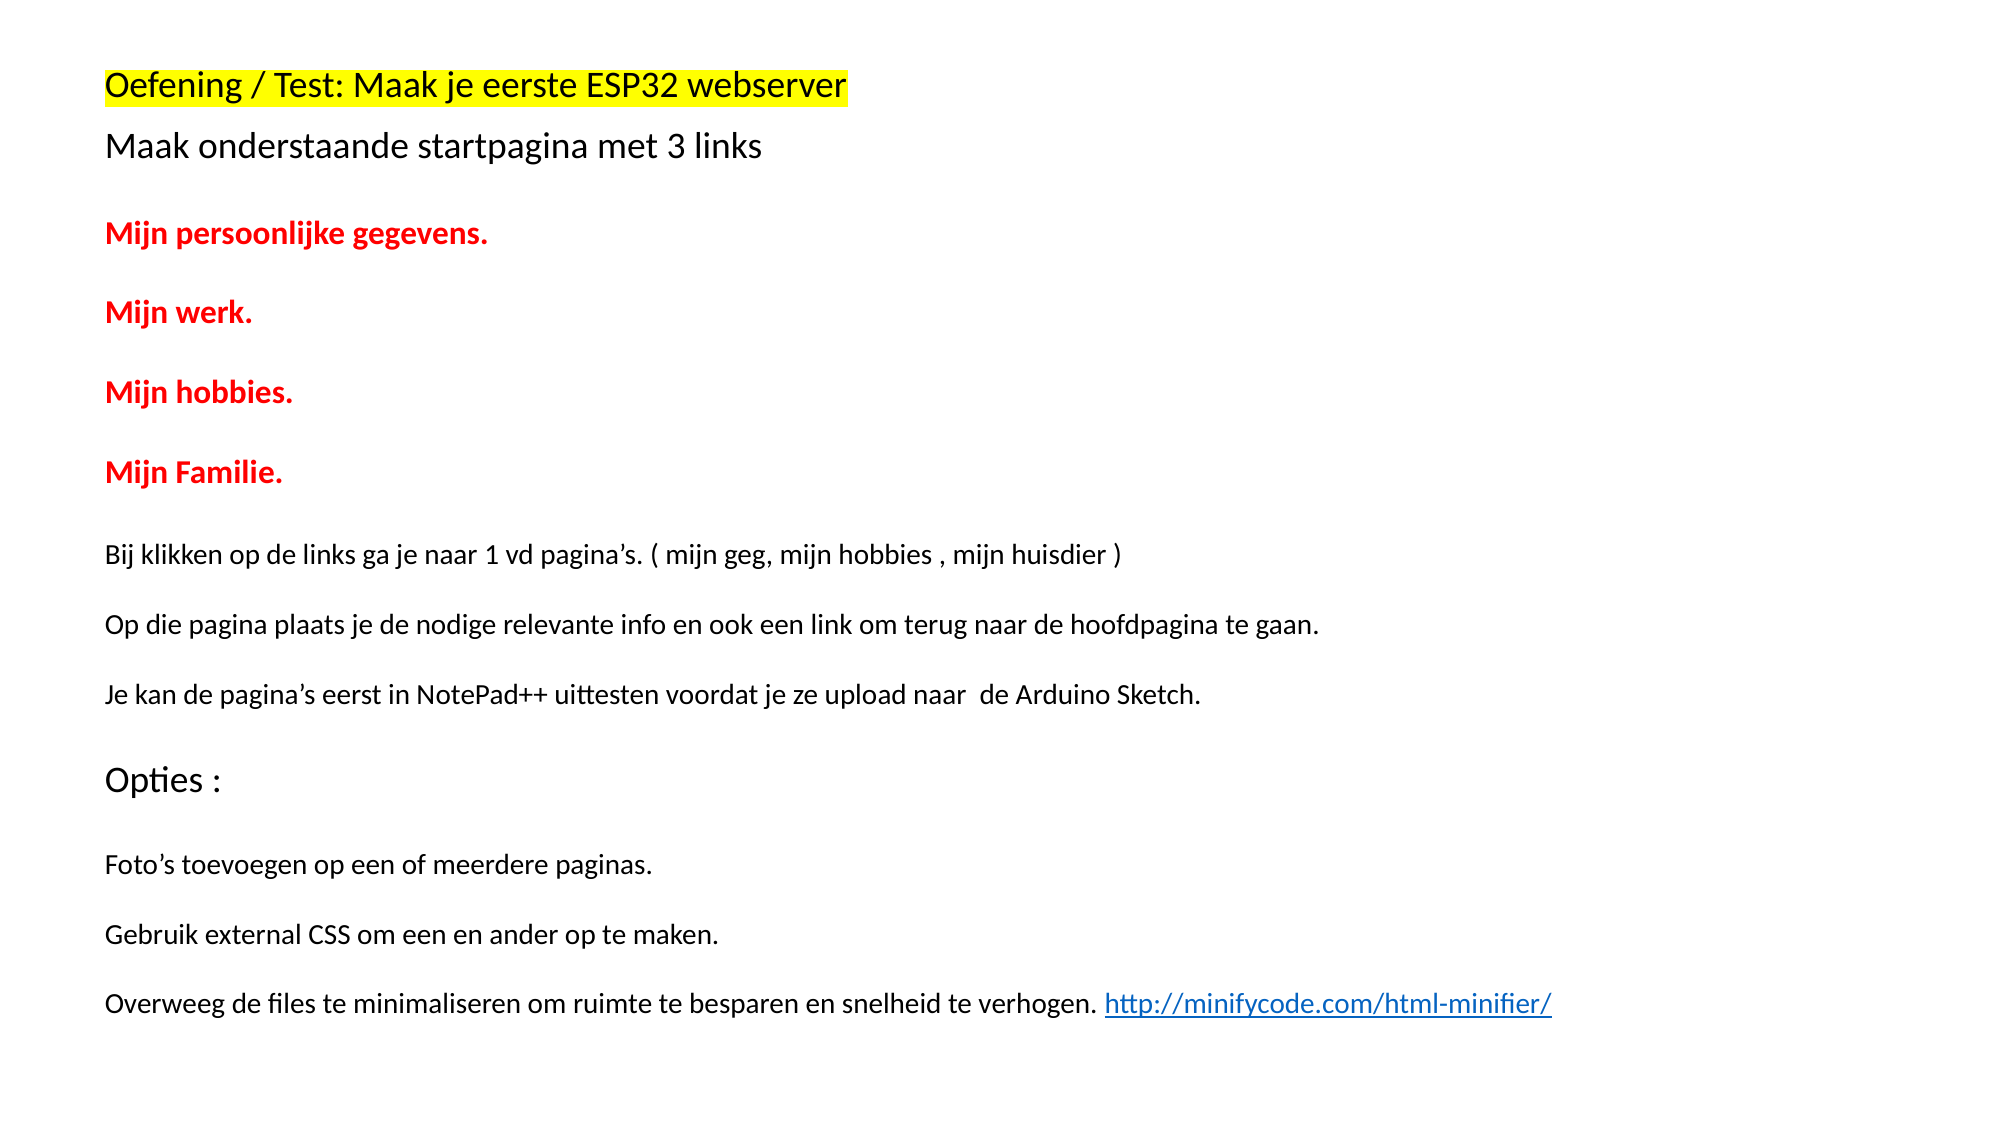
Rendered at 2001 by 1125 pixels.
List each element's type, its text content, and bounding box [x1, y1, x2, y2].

text_box Oefening / Test: Maak je eerste ESP32 webserver [90, 52, 1420, 113]
text_box Maak onderstaande startpagina met 3 links Mijn persoonlijke gegevens. Mijn werk. Mijn hobbies. Mijn Familie. Bij klikken op de links ga je naar 1 vd pagina’s. ( mijn geg, mijn hobbies , mijn huisdier ) Op die pagina plaats je de nodige relevante info en ook een link om terug naar de hoofdpagina te gaan. Je kan de pagina’s eerst in NotePad++ uittesten voordat je ze upload naar de Arduino Sketch. Opties : Foto’s toevoegen op een of meerdere paginas. Gebruik external CSS om een en ander op te maken. Overweeg de files te minimaliseren om ruimte te besparen en snelheid te verhogen. http://minifycode.com/html-minifier/ [89, 113, 1848, 1125]
